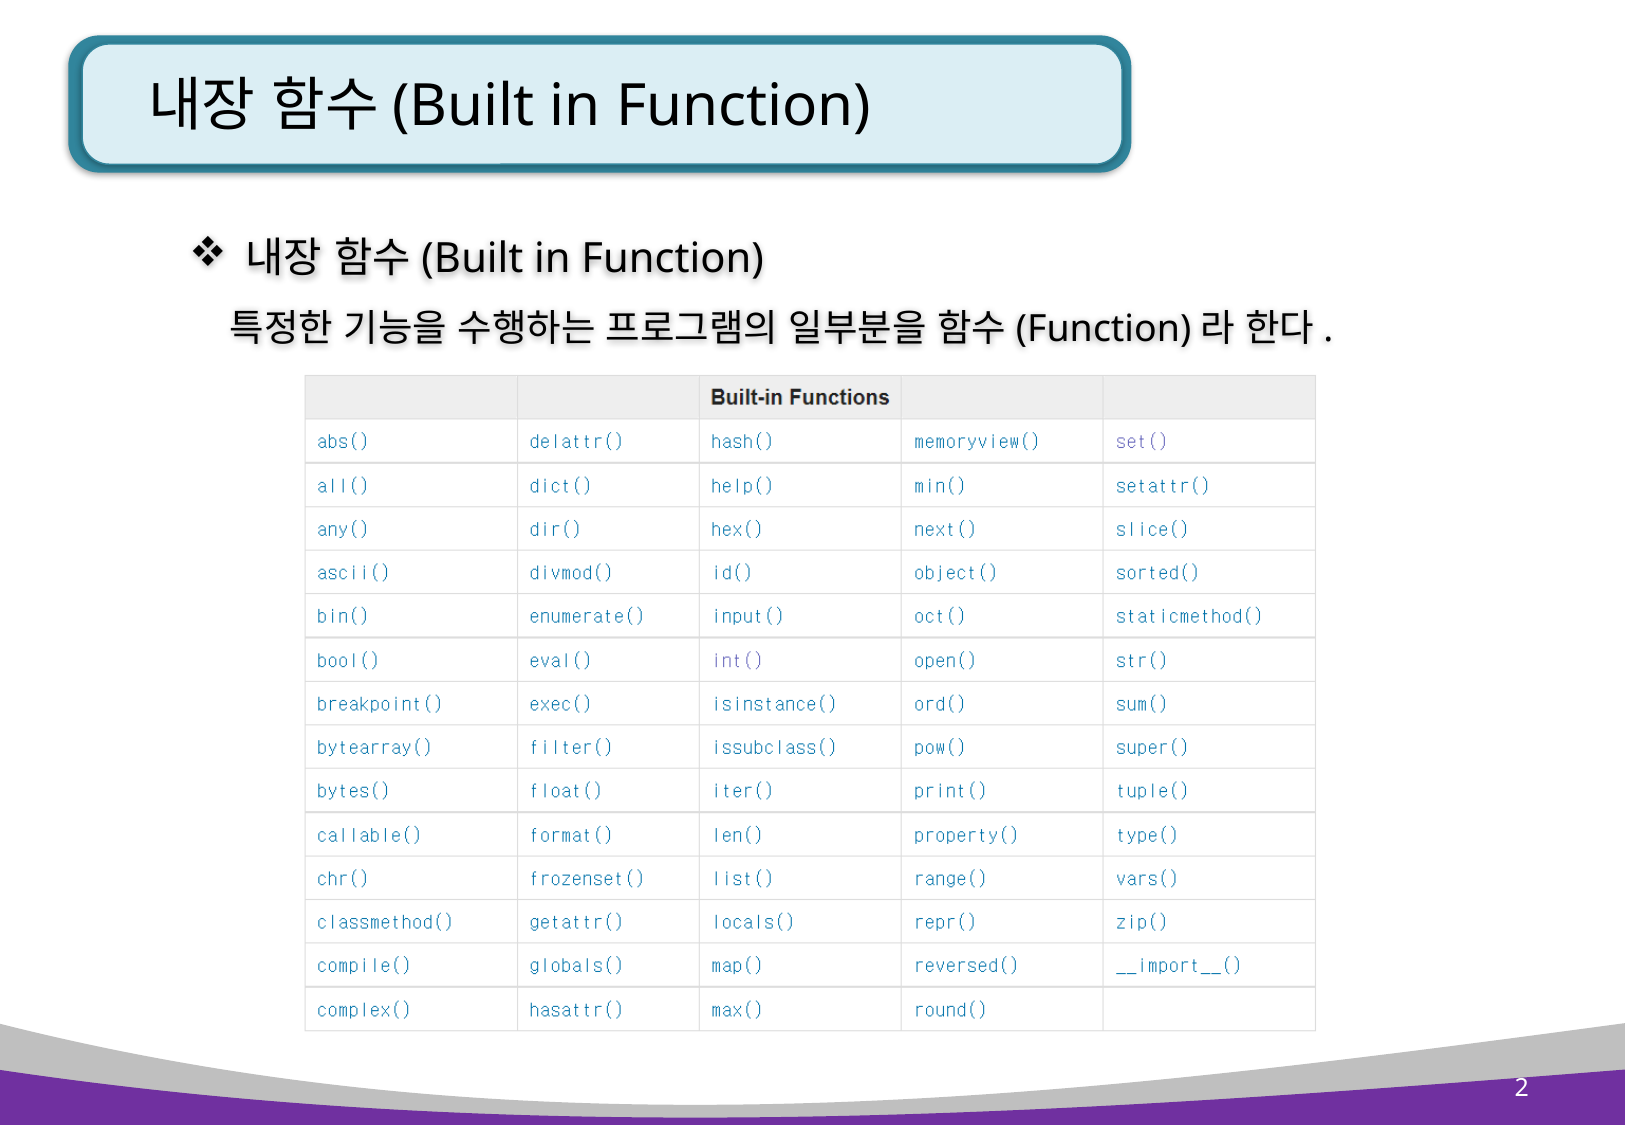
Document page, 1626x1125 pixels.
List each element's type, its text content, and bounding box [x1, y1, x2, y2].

slide_number 2 [1452, 1058, 1544, 1119]
text_box 내장 함수(Built in Function) 특정한 기능을 수행하는 프로그램의 일부분을 함수(Function)라 한다. [174, 198, 1453, 357]
title 내장 함수(Built in Function) [103, 32, 1121, 173]
picture [292, 357, 1335, 1044]
